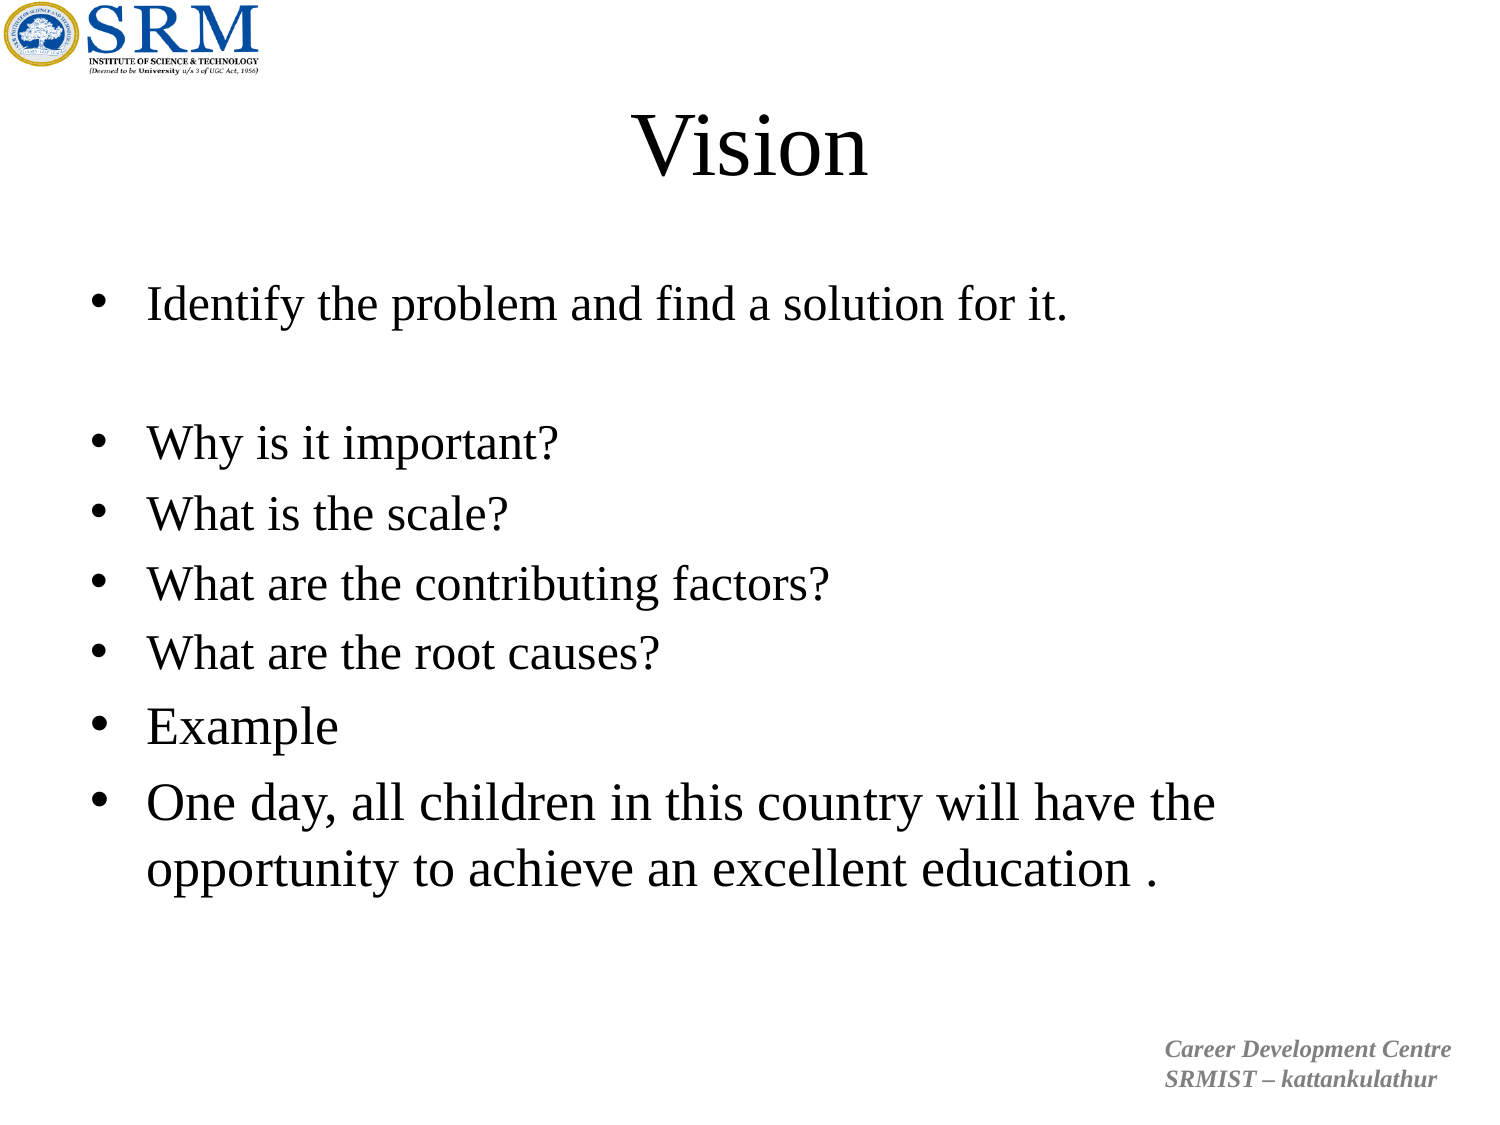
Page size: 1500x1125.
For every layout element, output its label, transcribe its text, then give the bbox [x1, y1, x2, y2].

list Identify the problem and find a solution for it. Why is it important? What is the scale? What are the contributing factors? What are the root causes? Example One day, all children in this country will have the opportunity to achieve an excellent education . [75, 262, 1425, 1005]
picture [0, 0, 263, 76]
text_box Career Development Centre SRMIST – kattankulathur [1149, 1024, 1475, 1100]
title Vision [75, 45, 1425, 233]
